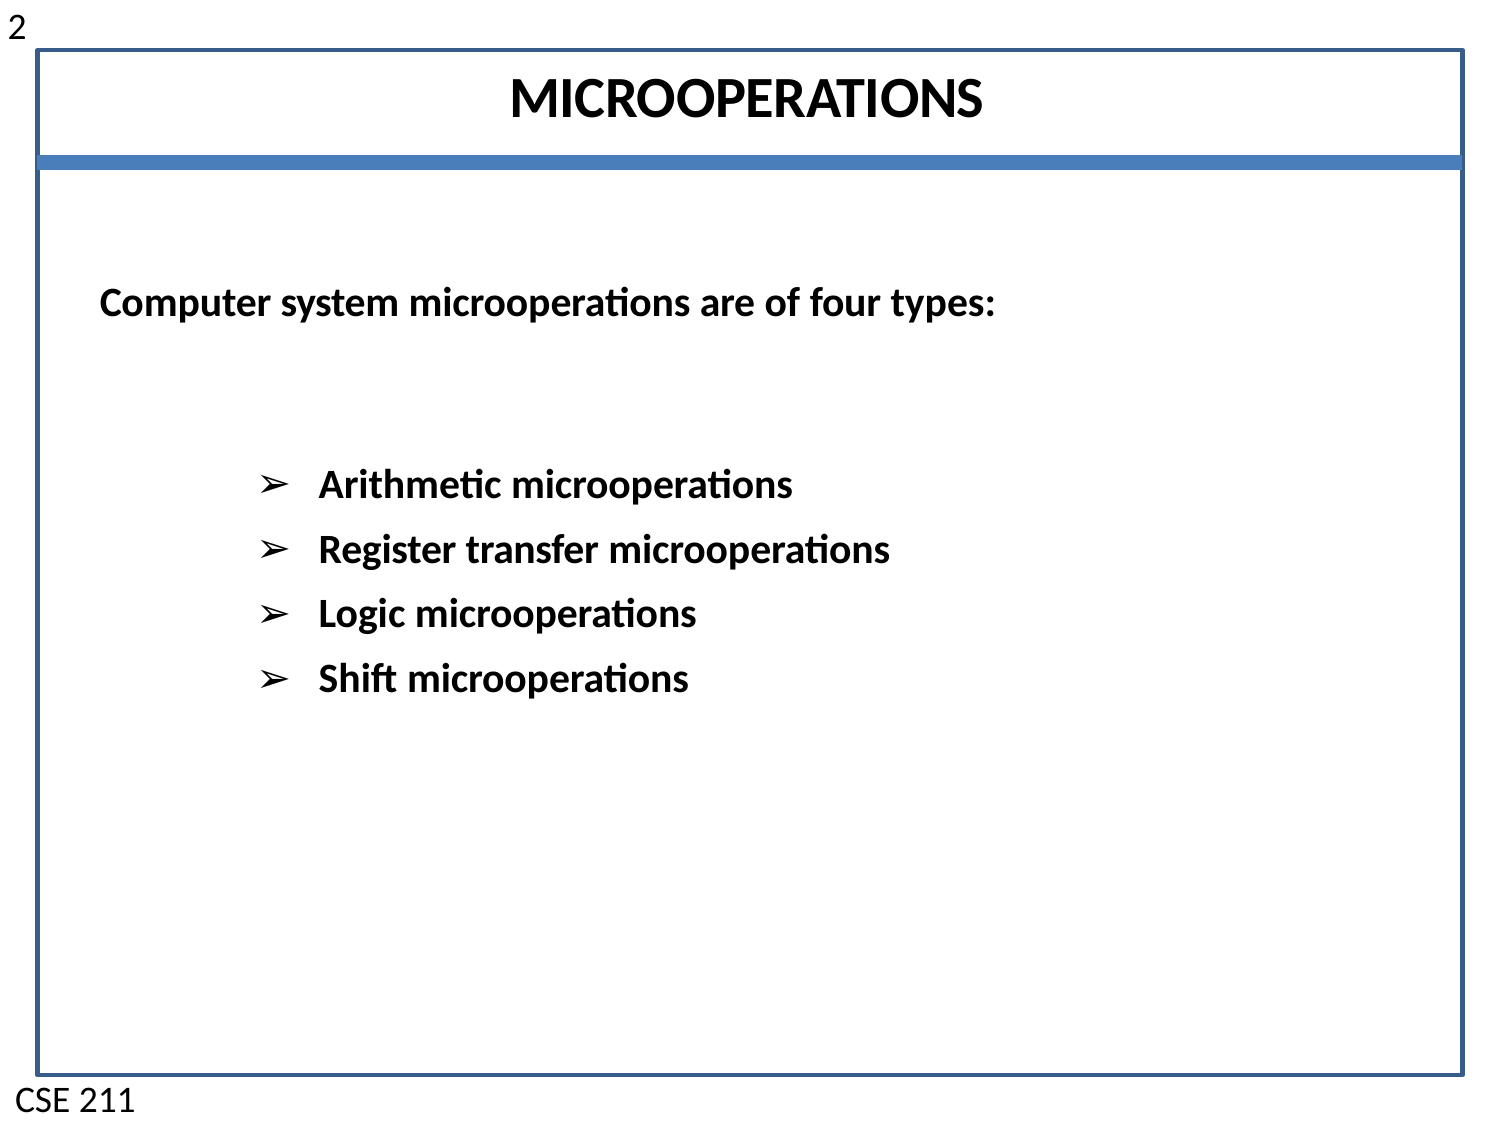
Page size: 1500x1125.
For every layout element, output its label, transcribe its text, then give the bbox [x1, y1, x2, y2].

text_box Computer system microoperations are of four types: Arithmetic microoperations Register transfer microoperations Logic microoperations Shift microoperations [97, 272, 1005, 701]
text_box 2 [5, 0, 29, 48]
text_box CSE 211 [12, 1073, 139, 1121]
title MICROOPERATIONS [507, 56, 993, 247]
